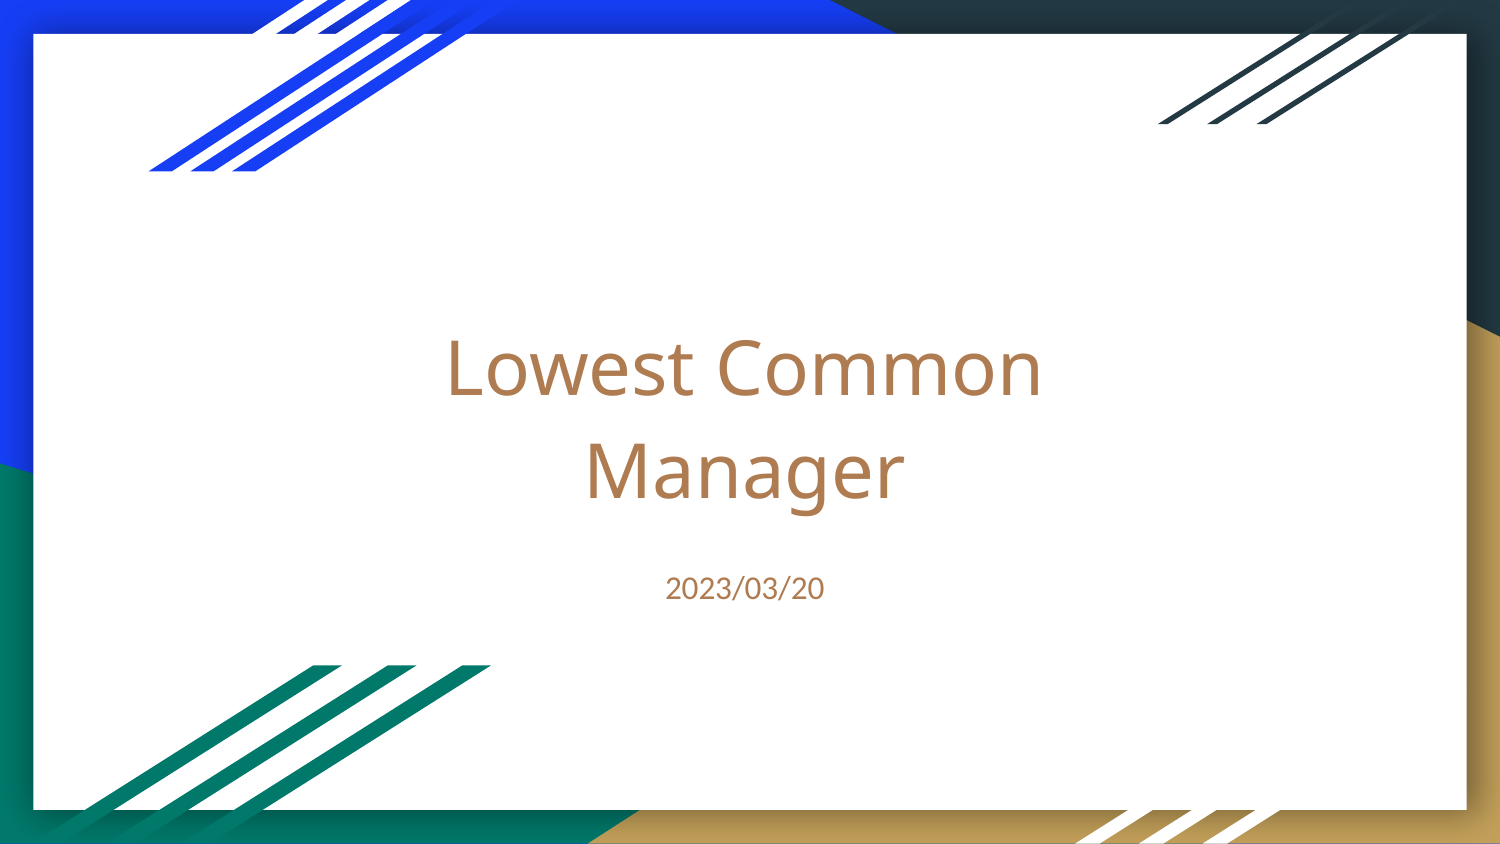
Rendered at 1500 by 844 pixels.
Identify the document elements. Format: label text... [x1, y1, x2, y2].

subtitle 2023/03/20 [304, 559, 1185, 646]
title Lowest Common Manager [304, 298, 1185, 537]
